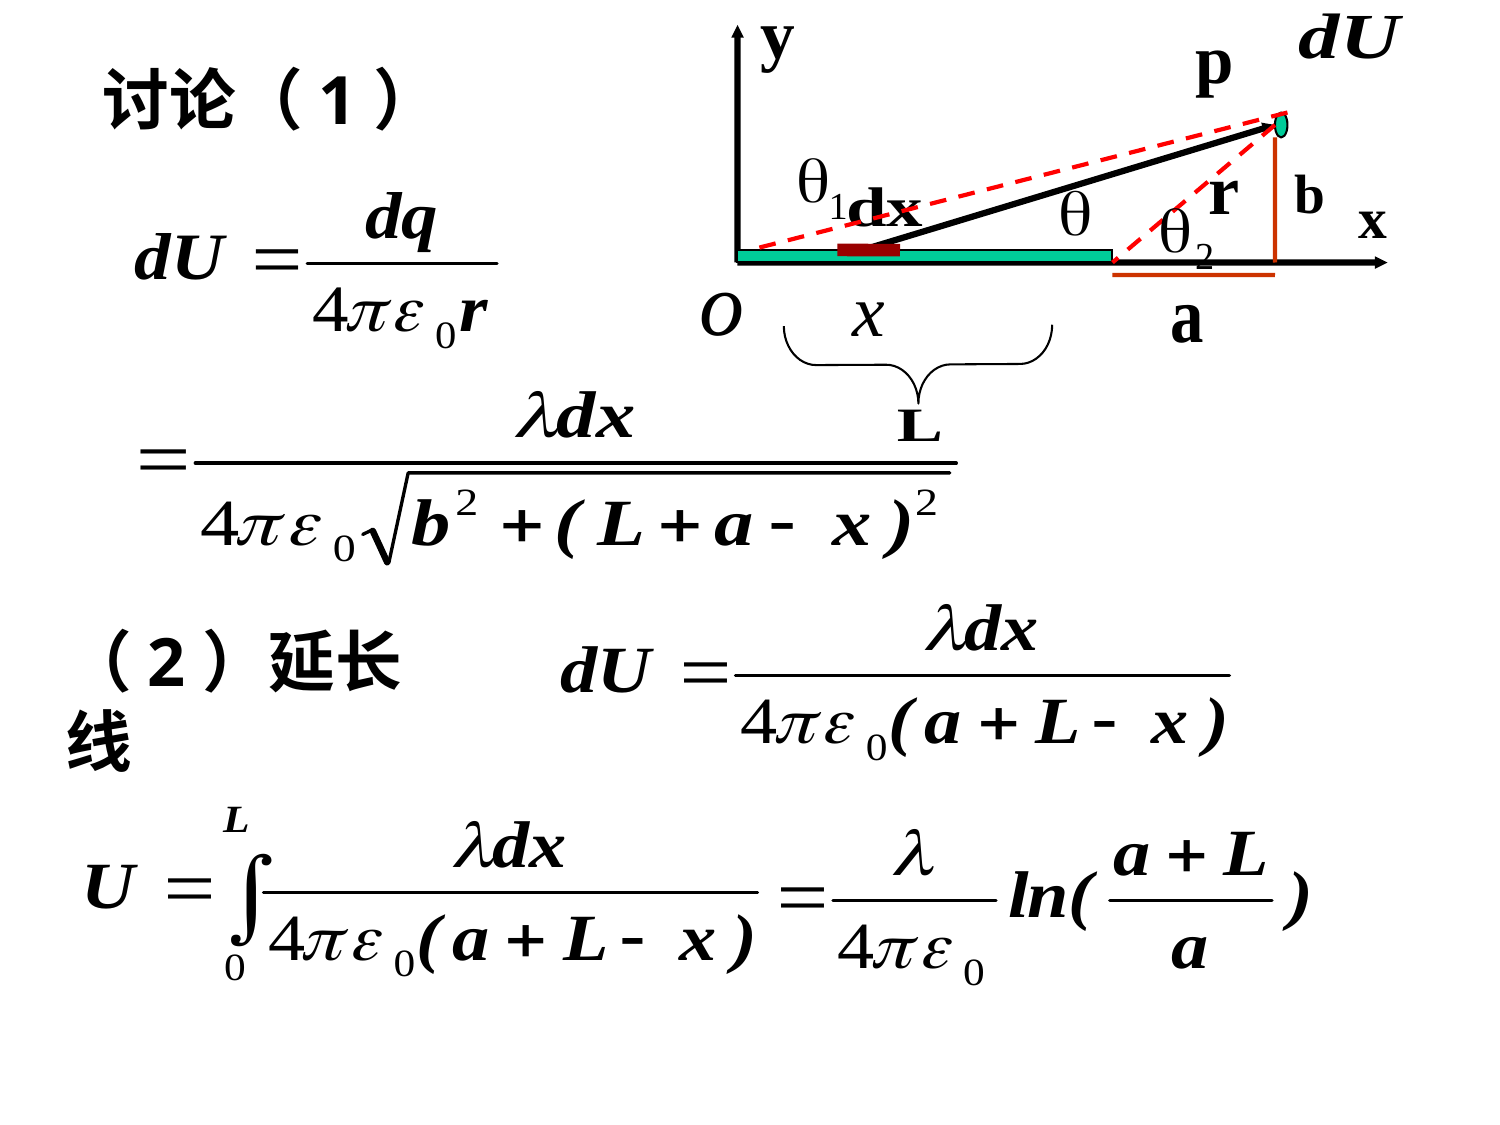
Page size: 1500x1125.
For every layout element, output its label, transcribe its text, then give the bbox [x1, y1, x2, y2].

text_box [74, 787, 776, 998]
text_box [120, 374, 973, 580]
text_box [778, 812, 1321, 1000]
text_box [549, 587, 1244, 775]
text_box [687, 0, 1426, 451]
text_box （2）延长线 [50, 612, 475, 788]
text_box 讨论（1） [87, 49, 513, 145]
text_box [124, 174, 515, 363]
